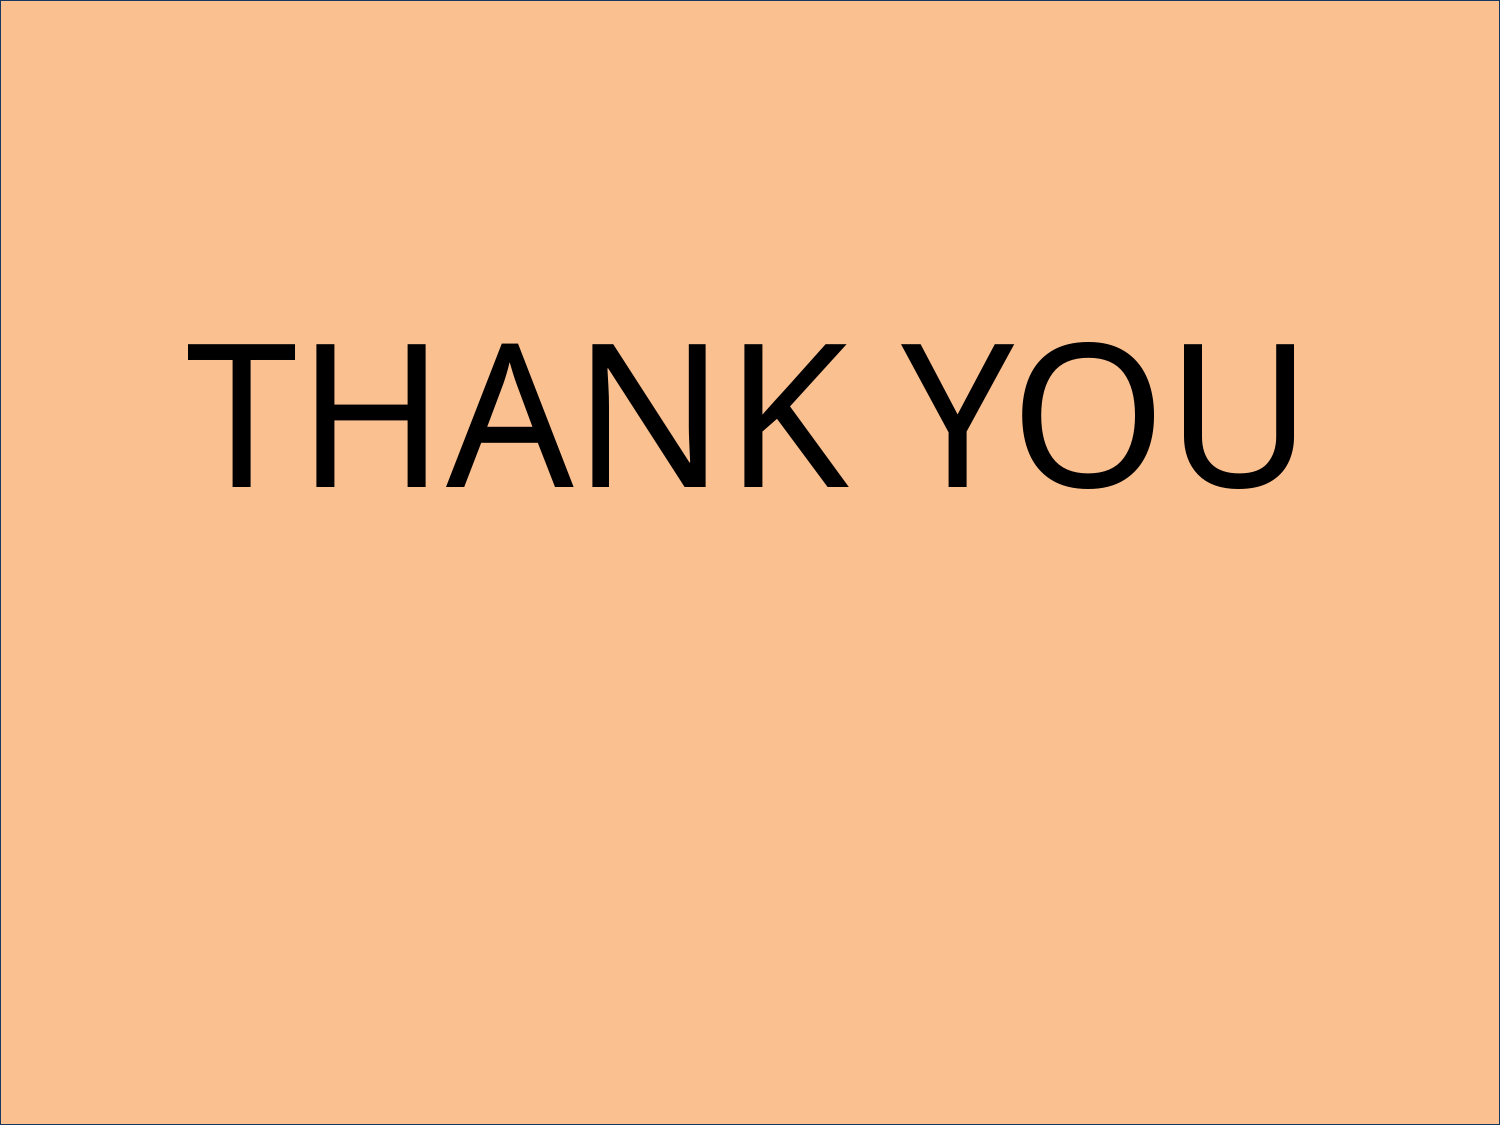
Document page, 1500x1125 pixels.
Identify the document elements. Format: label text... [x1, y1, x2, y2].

list THANK YOU [0, 0, 1500, 1125]
